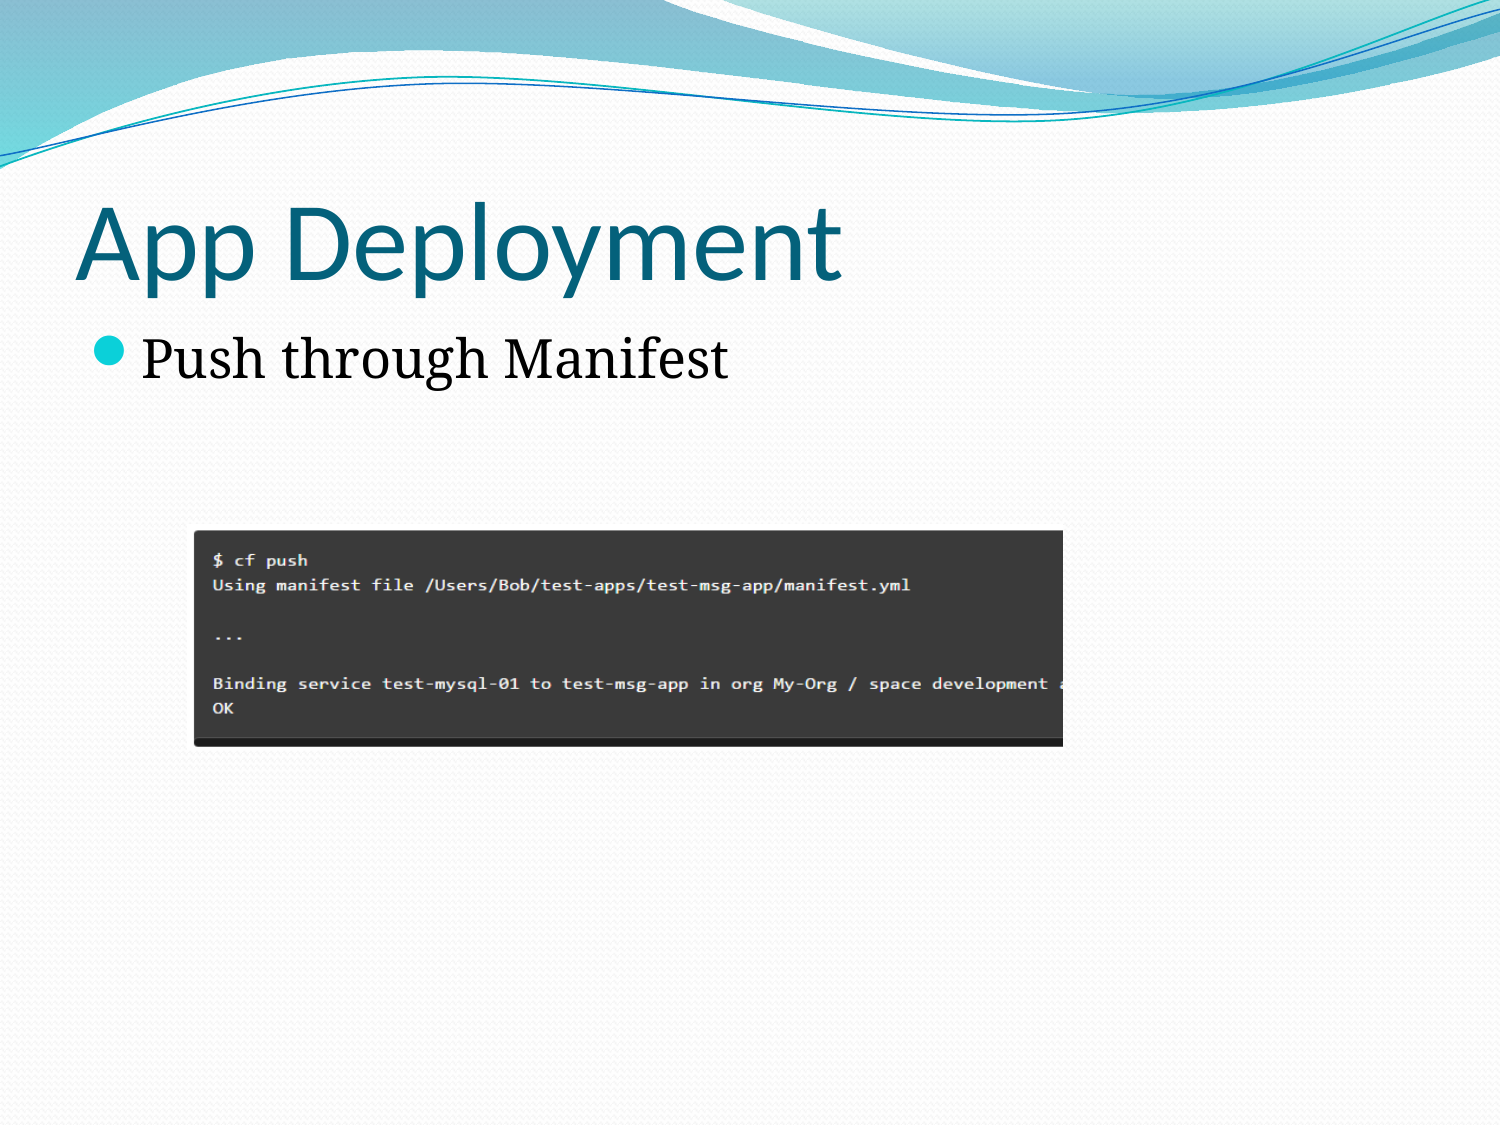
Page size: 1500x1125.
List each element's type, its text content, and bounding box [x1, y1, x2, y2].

picture [187, 524, 1063, 751]
title App Deployment [75, 115, 1425, 303]
list Push through Manifest [75, 317, 1425, 1038]
